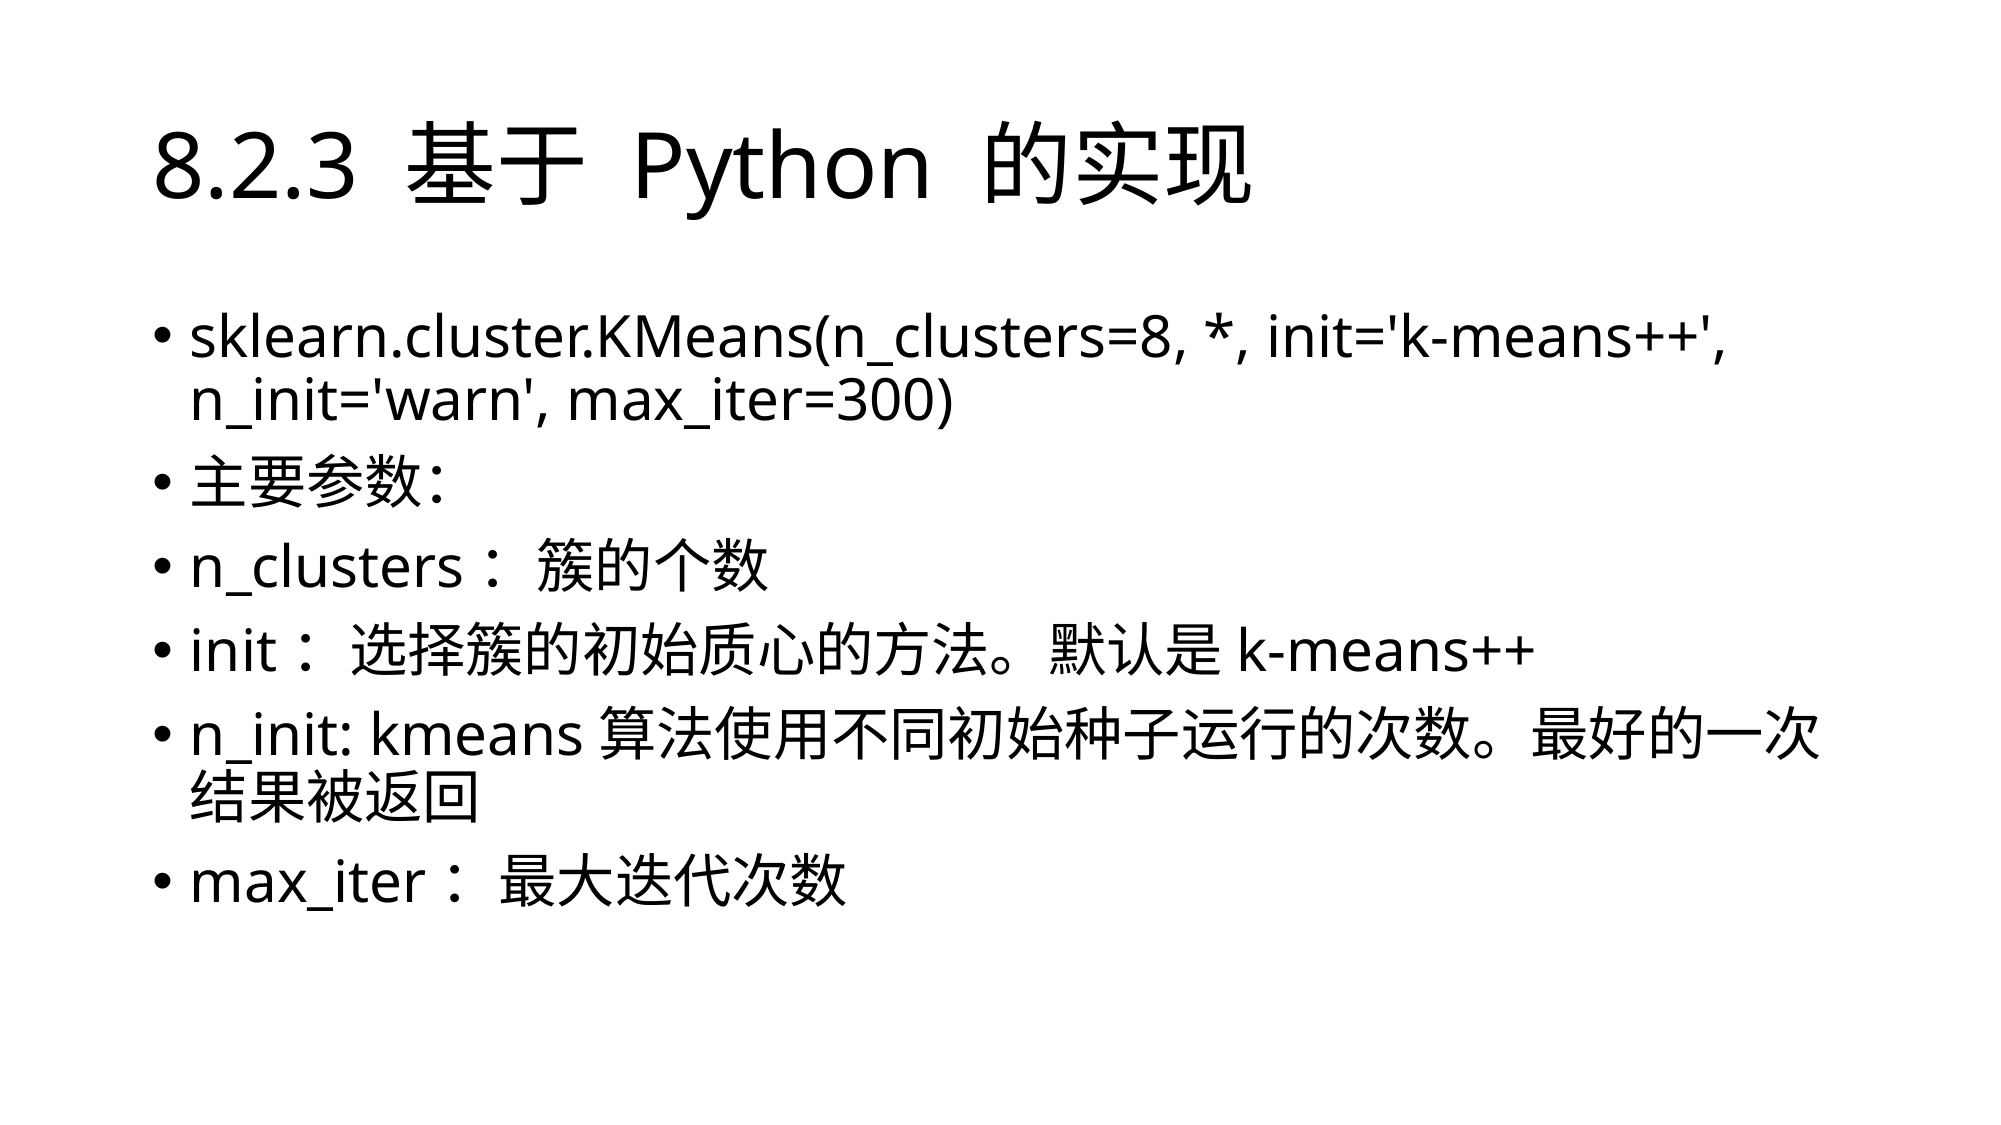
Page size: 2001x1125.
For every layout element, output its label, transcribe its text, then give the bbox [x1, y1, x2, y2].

title 8.2.3 基于 Python 的实现 [137, 59, 1863, 278]
list sklearn.cluster.KMeans(n_clusters=8, *, init='k-means++', n_init='warn', max_iter=300) 主要参数： n_clusters：簇的个数 init：选择簇的初始质心的方法。默认是k-means++ n_init: kmeans算法使用不同初始种子运行的次数。最好的一次结果被返回 max_iter：最大迭代次数 [137, 299, 1863, 1014]
